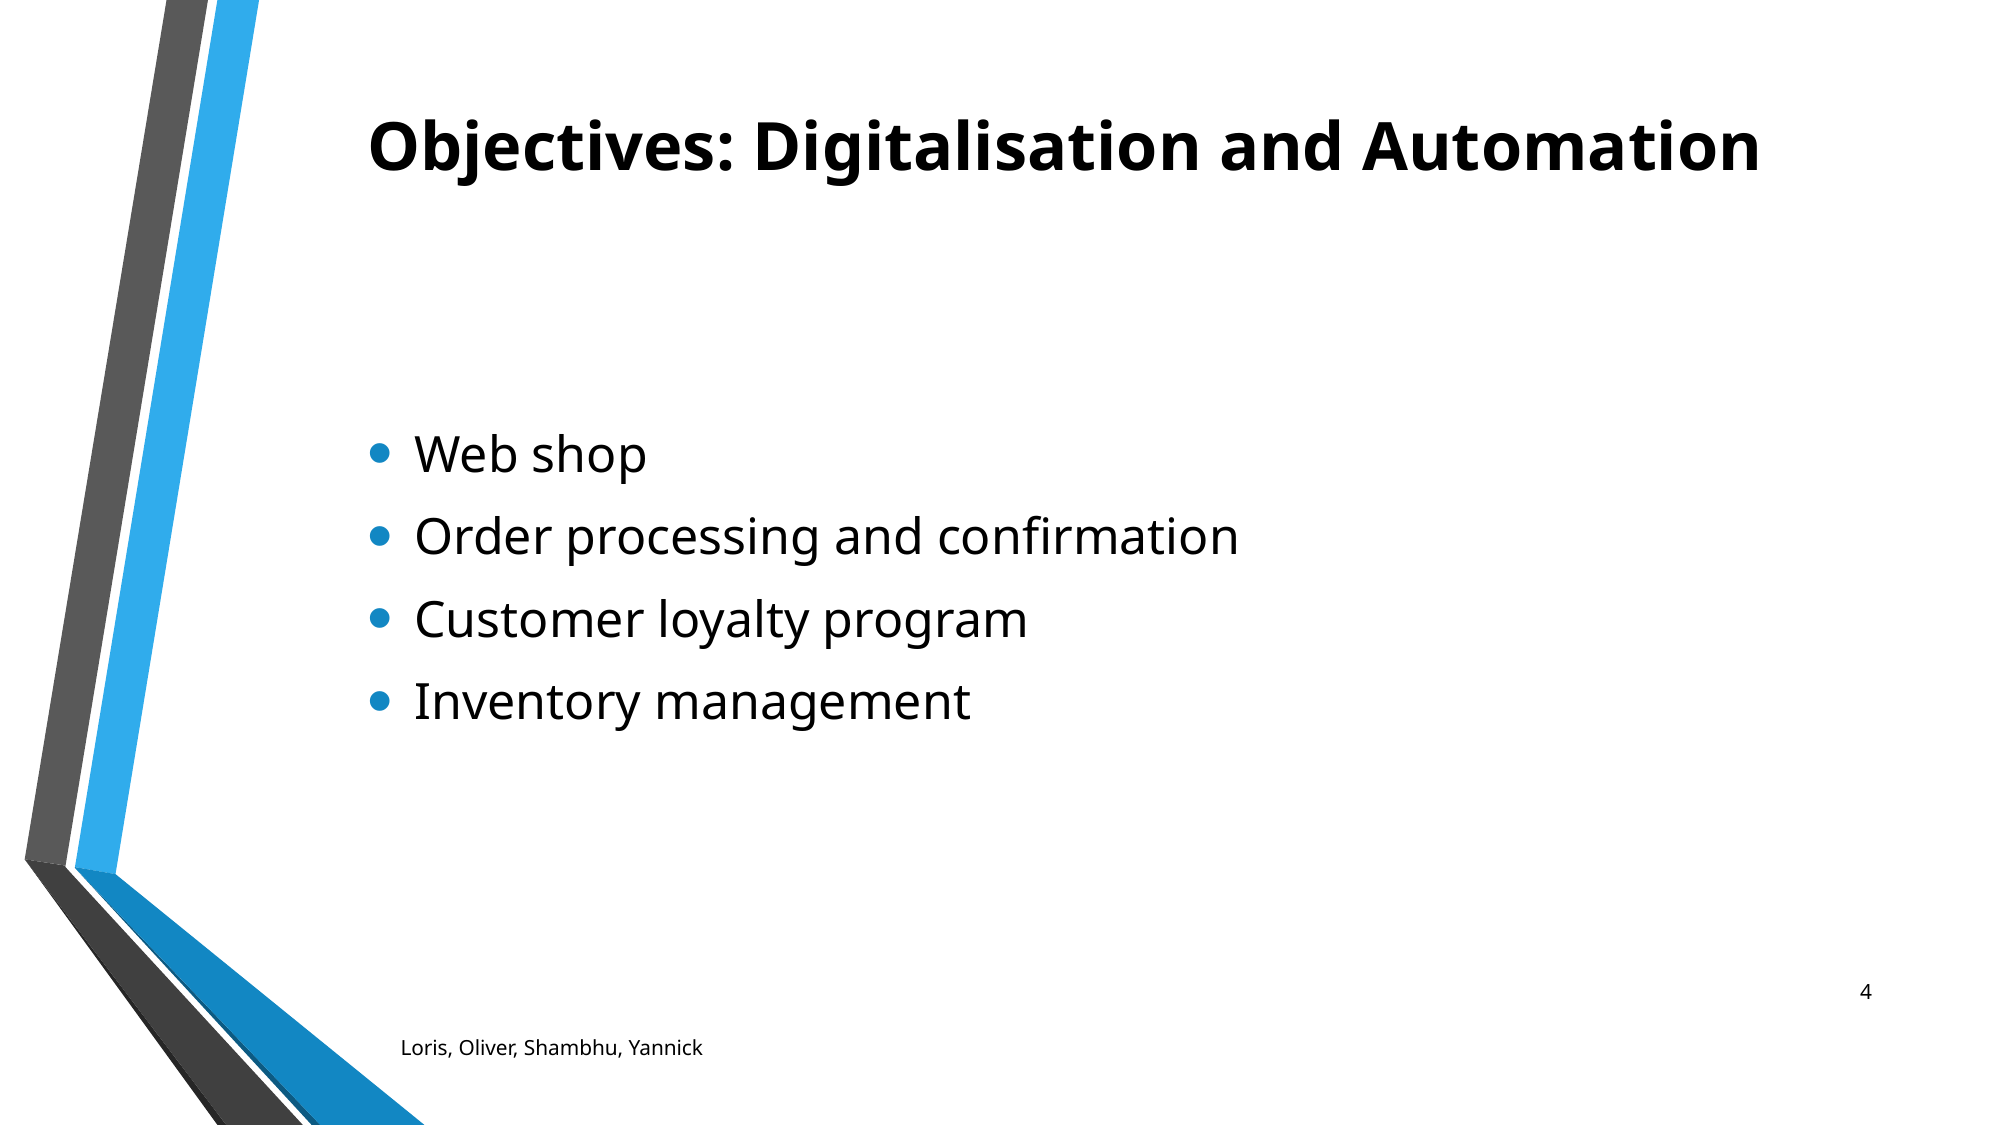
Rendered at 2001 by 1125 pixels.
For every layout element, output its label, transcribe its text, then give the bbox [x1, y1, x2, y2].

list Web shop Order processing and confirmation Customer loyalty program Inventory management [352, 319, 1845, 833]
text_box Objectives: Digitalisation and Automation [352, 96, 1797, 192]
footer Loris, Oliver, Shambhu, Yannick [385, 1017, 1548, 1078]
slide_number 4 [1796, 962, 1887, 1023]
